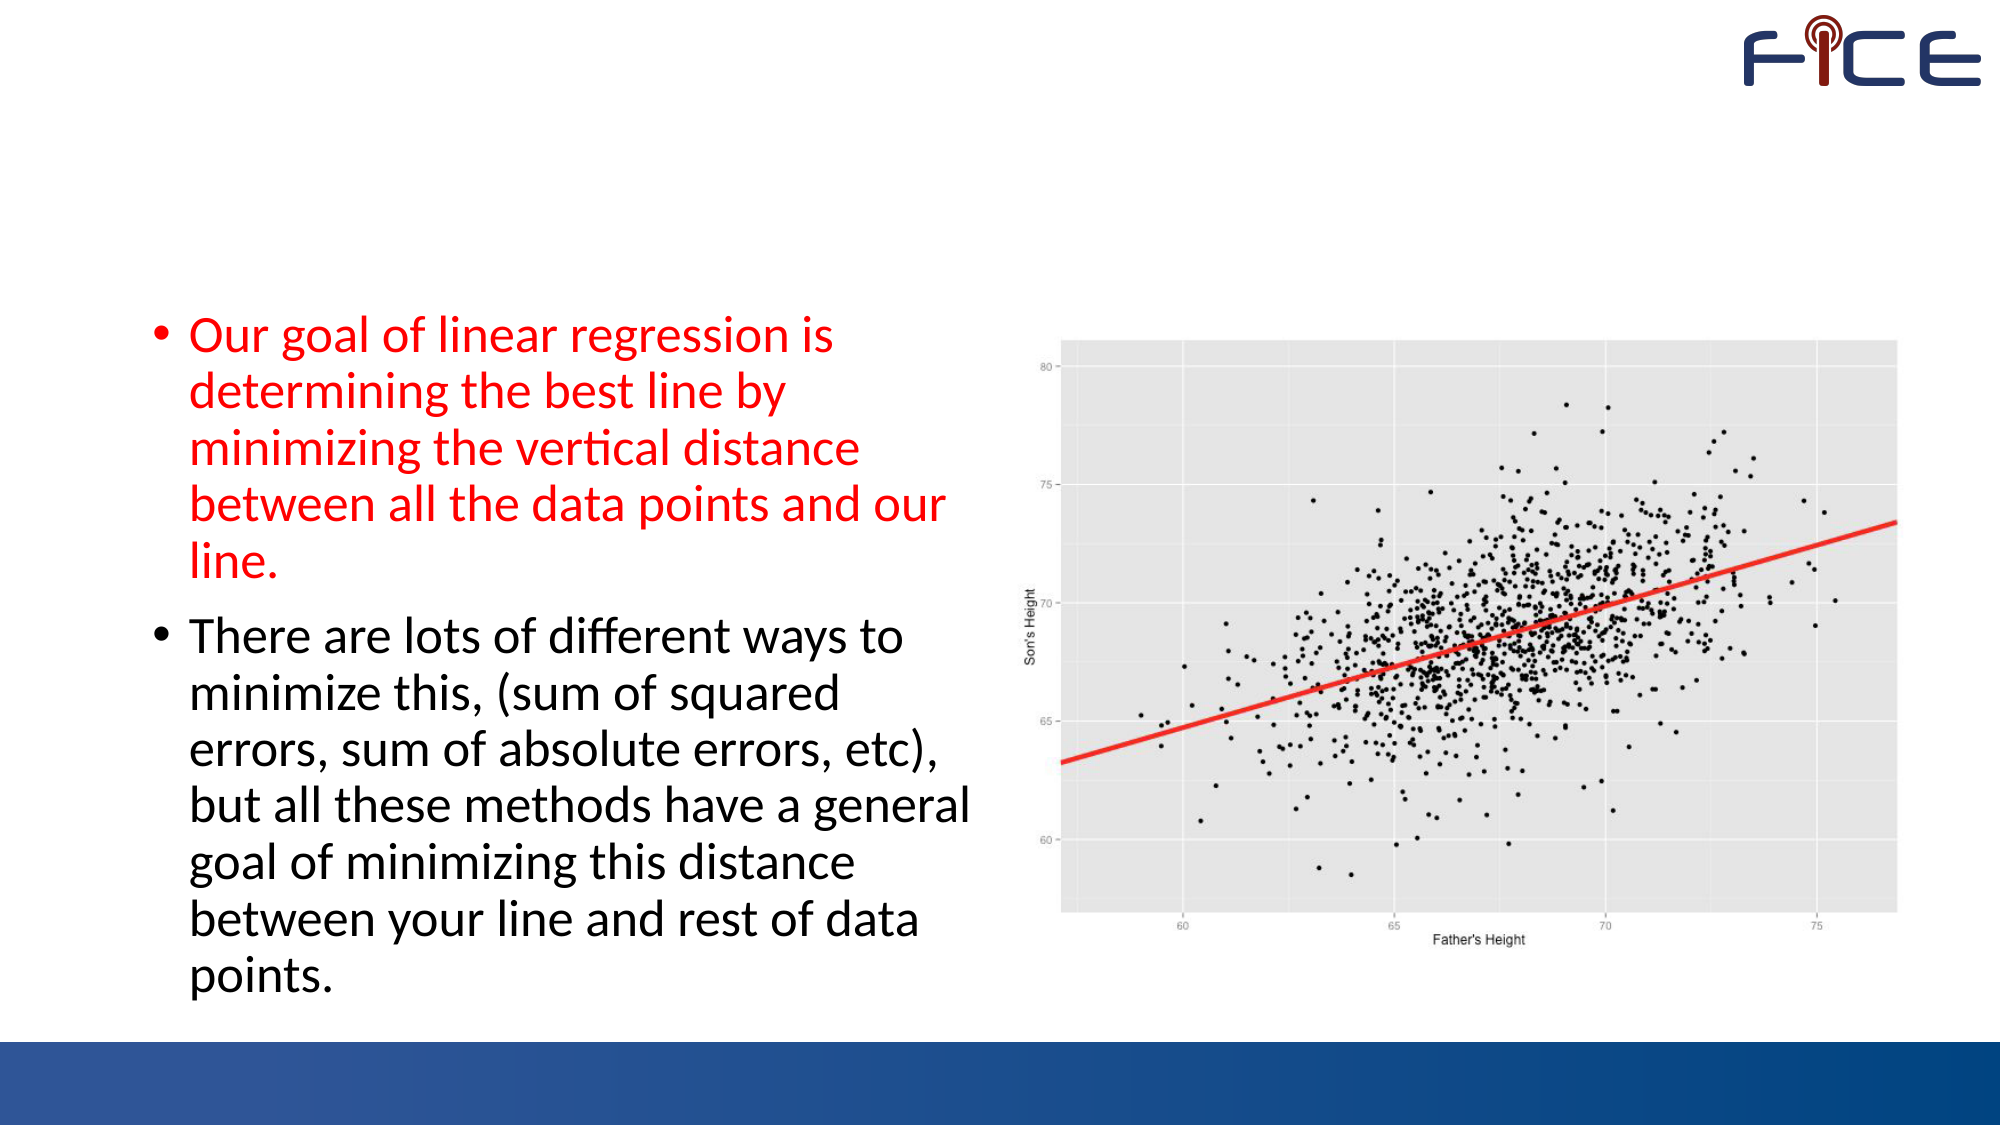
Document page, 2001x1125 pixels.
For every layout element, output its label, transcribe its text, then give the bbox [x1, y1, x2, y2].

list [1012, 324, 1909, 956]
list Our goal of linear regression is determining the best line by minimizing the vertical distance between all the data points and our line. There are lots of different ways to minimize this, (sum of squared errors, sum of absolute errors, etc), but all these methods have a general goal of minimizing this distance between your line and rest of data points. [137, 299, 988, 1014]
picture [1744, 15, 1981, 86]
